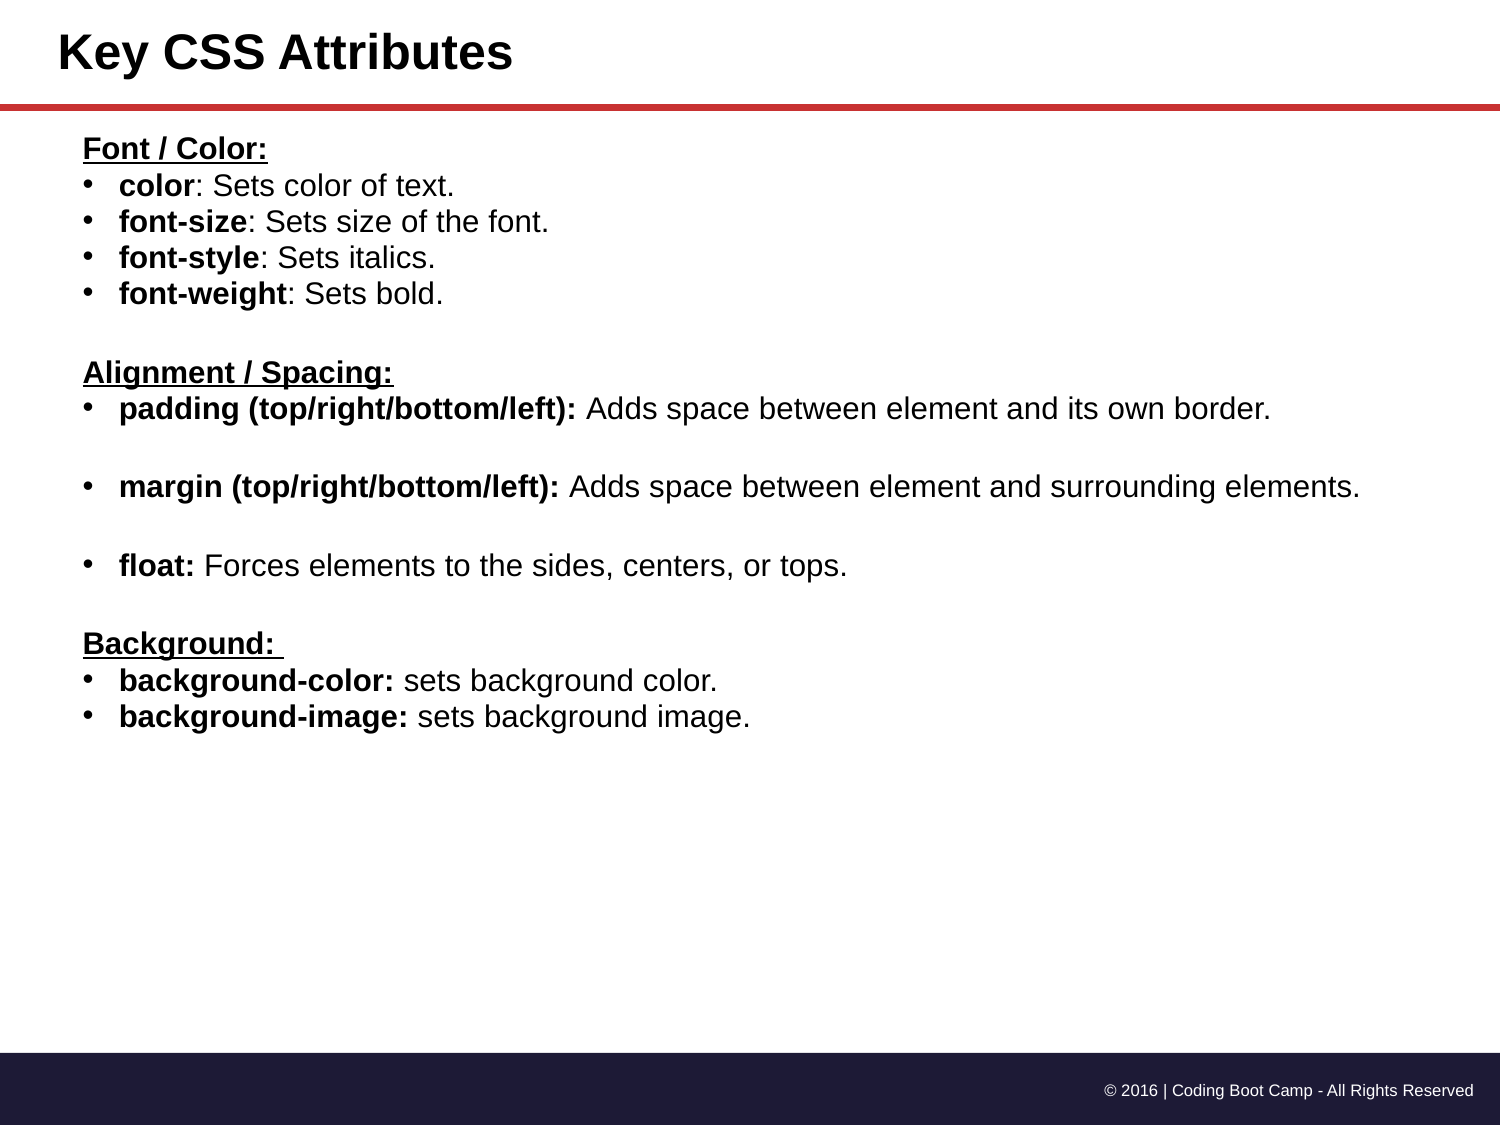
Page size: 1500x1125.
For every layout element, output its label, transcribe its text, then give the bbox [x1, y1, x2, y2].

title Key CSS Attributes [50, 0, 948, 108]
text_box Font / Color: color: Sets color of text. font-size: Sets size of the font. font-style: Sets italics. font-weight: Sets bold. Alignment / Spacing: padding (top/right/bottom/left): Adds space between element and its own border. margin (top/right/bottom/left): Adds space between element and surrounding elements. float: Forces elements to the sides, centers, or tops. Background: background-color: sets background color. background-image: sets background image. [74, 128, 1413, 867]
